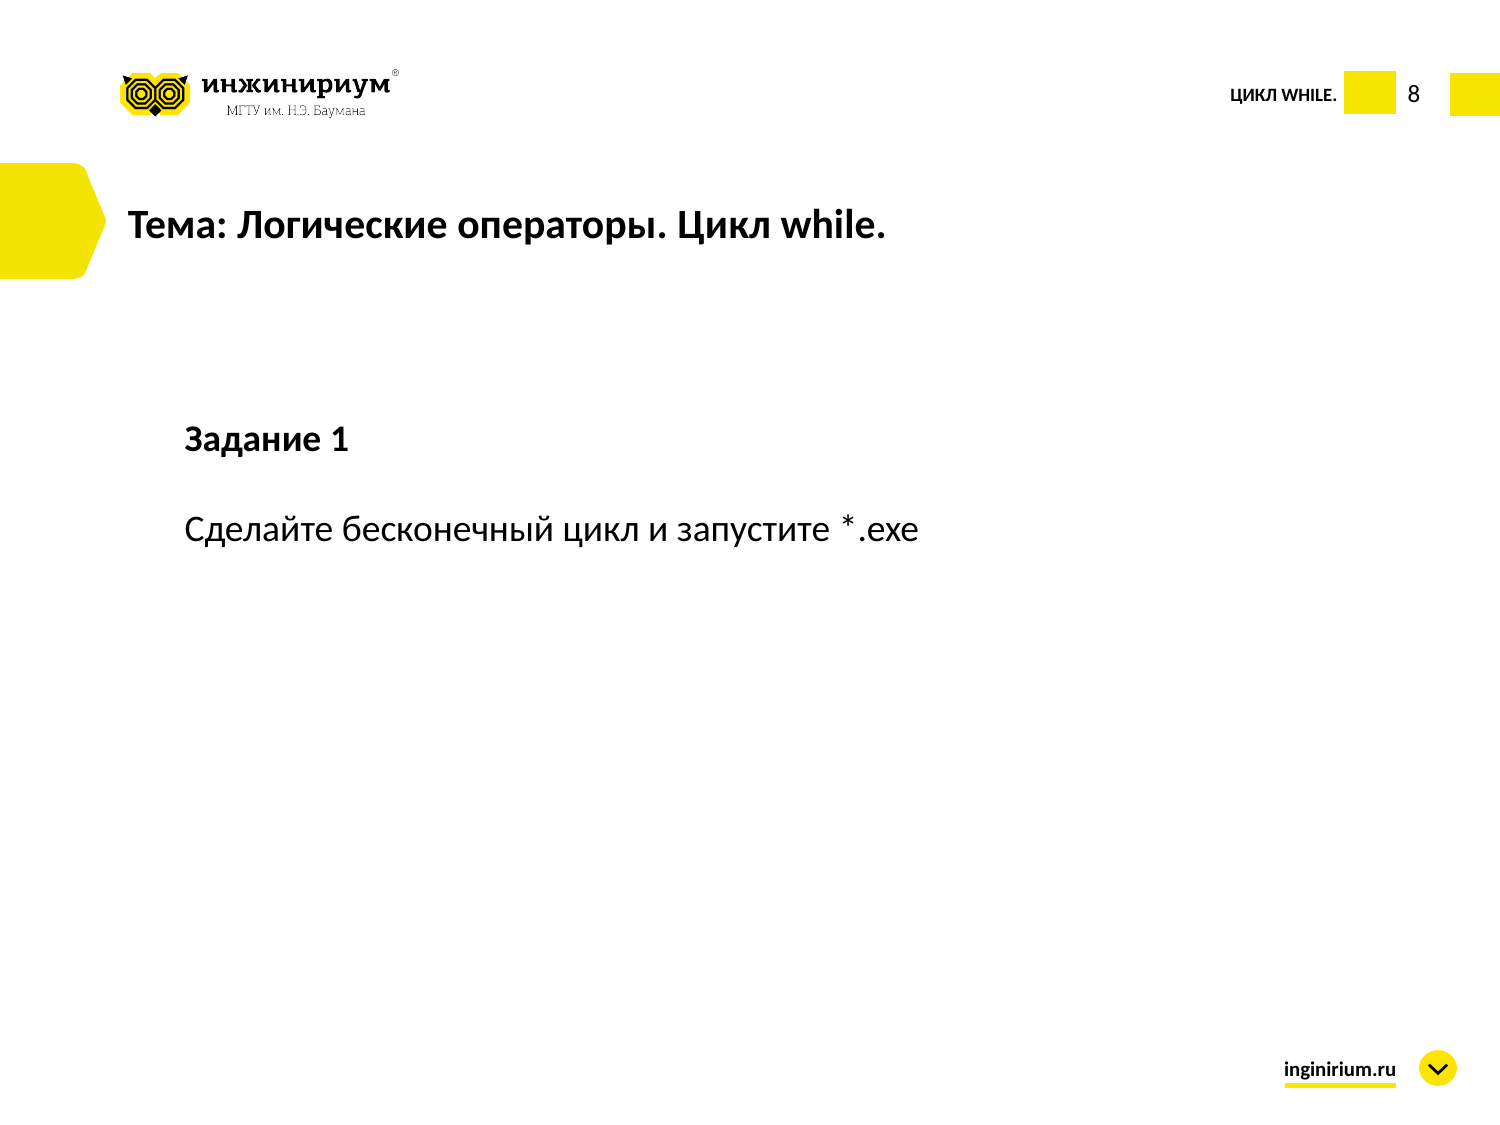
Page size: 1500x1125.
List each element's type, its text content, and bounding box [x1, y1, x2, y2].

text_box Задание 1 Сделайте бесконечный цикл и запустите *.exe [169, 406, 1420, 642]
text_box inginirium.ru [1263, 1047, 1412, 1088]
picture [1449, 73, 1500, 116]
picture [120, 68, 399, 119]
picture [0, 163, 106, 279]
picture [1419, 1049, 1457, 1086]
picture [1344, 71, 1396, 115]
text_box [146, 313, 1404, 664]
text_box ЦИКЛ WHILE. [725, 75, 1353, 136]
text_box [121, 311, 970, 607]
text_box Тема: Логические операторы. Цикл while. [113, 189, 1353, 255]
text_box 8 [1392, 69, 1457, 115]
picture [1284, 1083, 1396, 1088]
